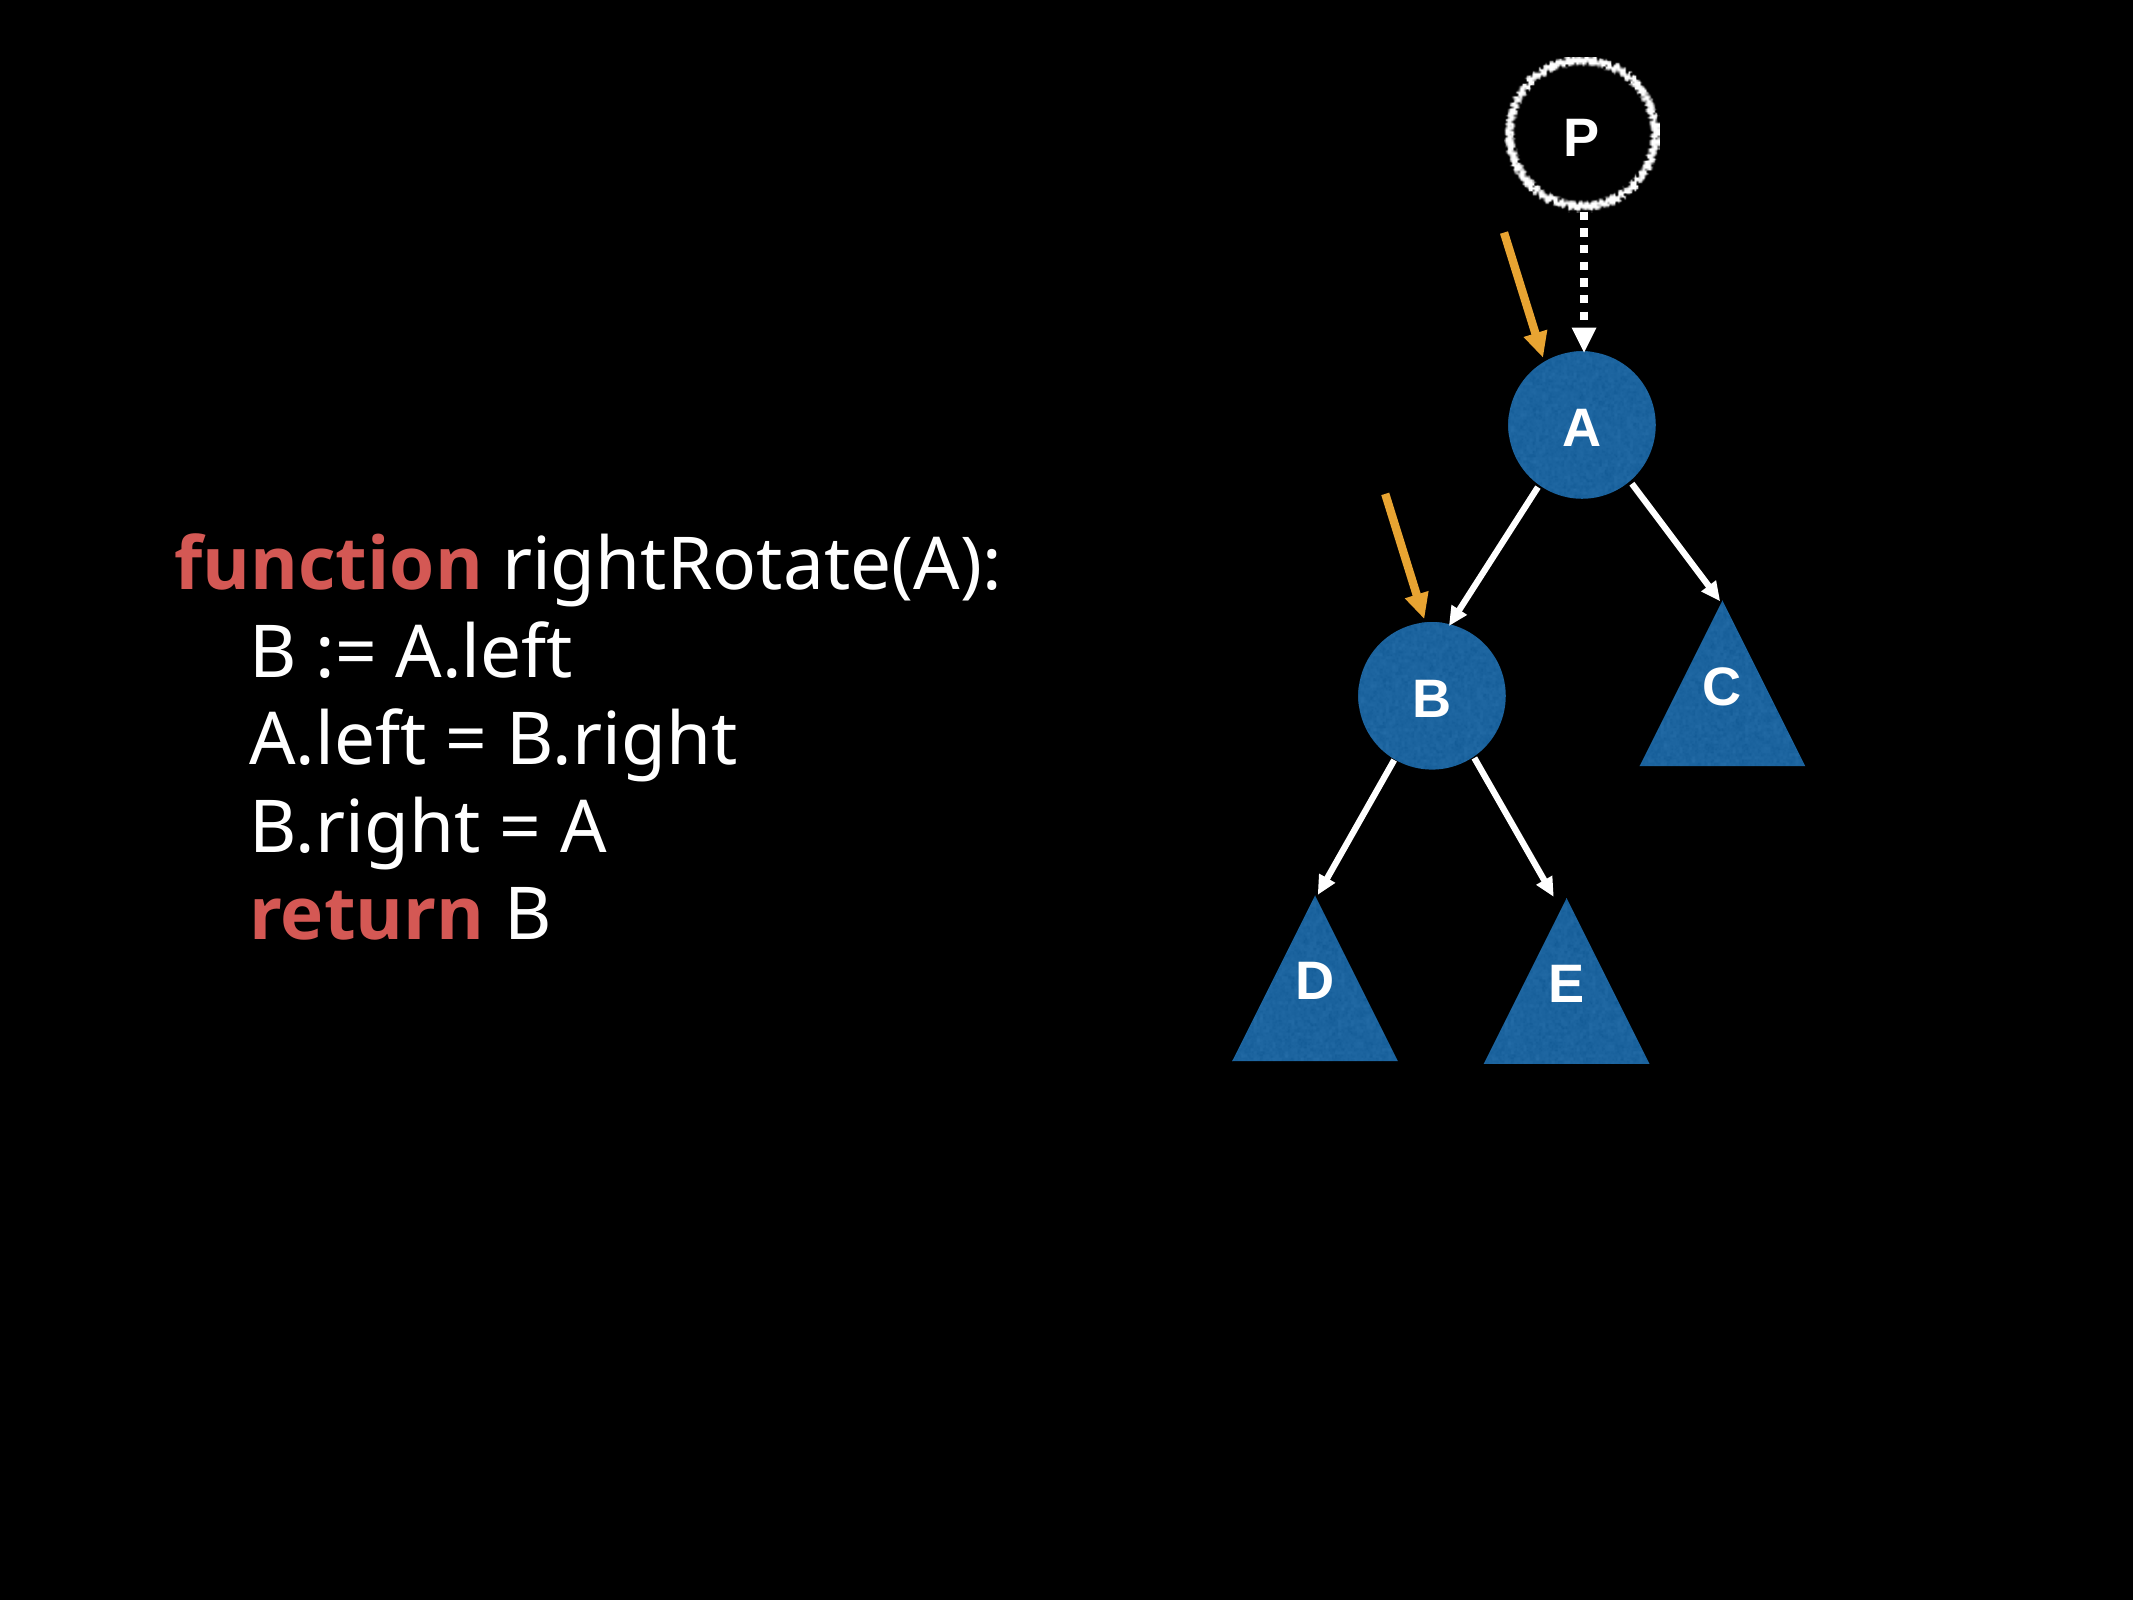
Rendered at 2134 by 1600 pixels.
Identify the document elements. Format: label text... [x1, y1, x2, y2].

text_box A [1508, 351, 1656, 499]
text_box [1317, 759, 1395, 895]
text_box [1503, 56, 1661, 214]
text_box [1474, 757, 1554, 897]
text_box [1503, 232, 1546, 358]
text_box E [1483, 898, 1650, 1064]
text_box [1449, 487, 1539, 626]
text_box B [1358, 622, 1506, 770]
text_box [1577, 338, 1591, 353]
text_box [1385, 493, 1427, 619]
text_box [1631, 483, 1720, 601]
text_box function rightRotate(A): B := A.left A.left = B.right B.right = A return B [165, 508, 1011, 963]
text_box C [1639, 600, 1806, 767]
text_box D [1232, 895, 1398, 1062]
